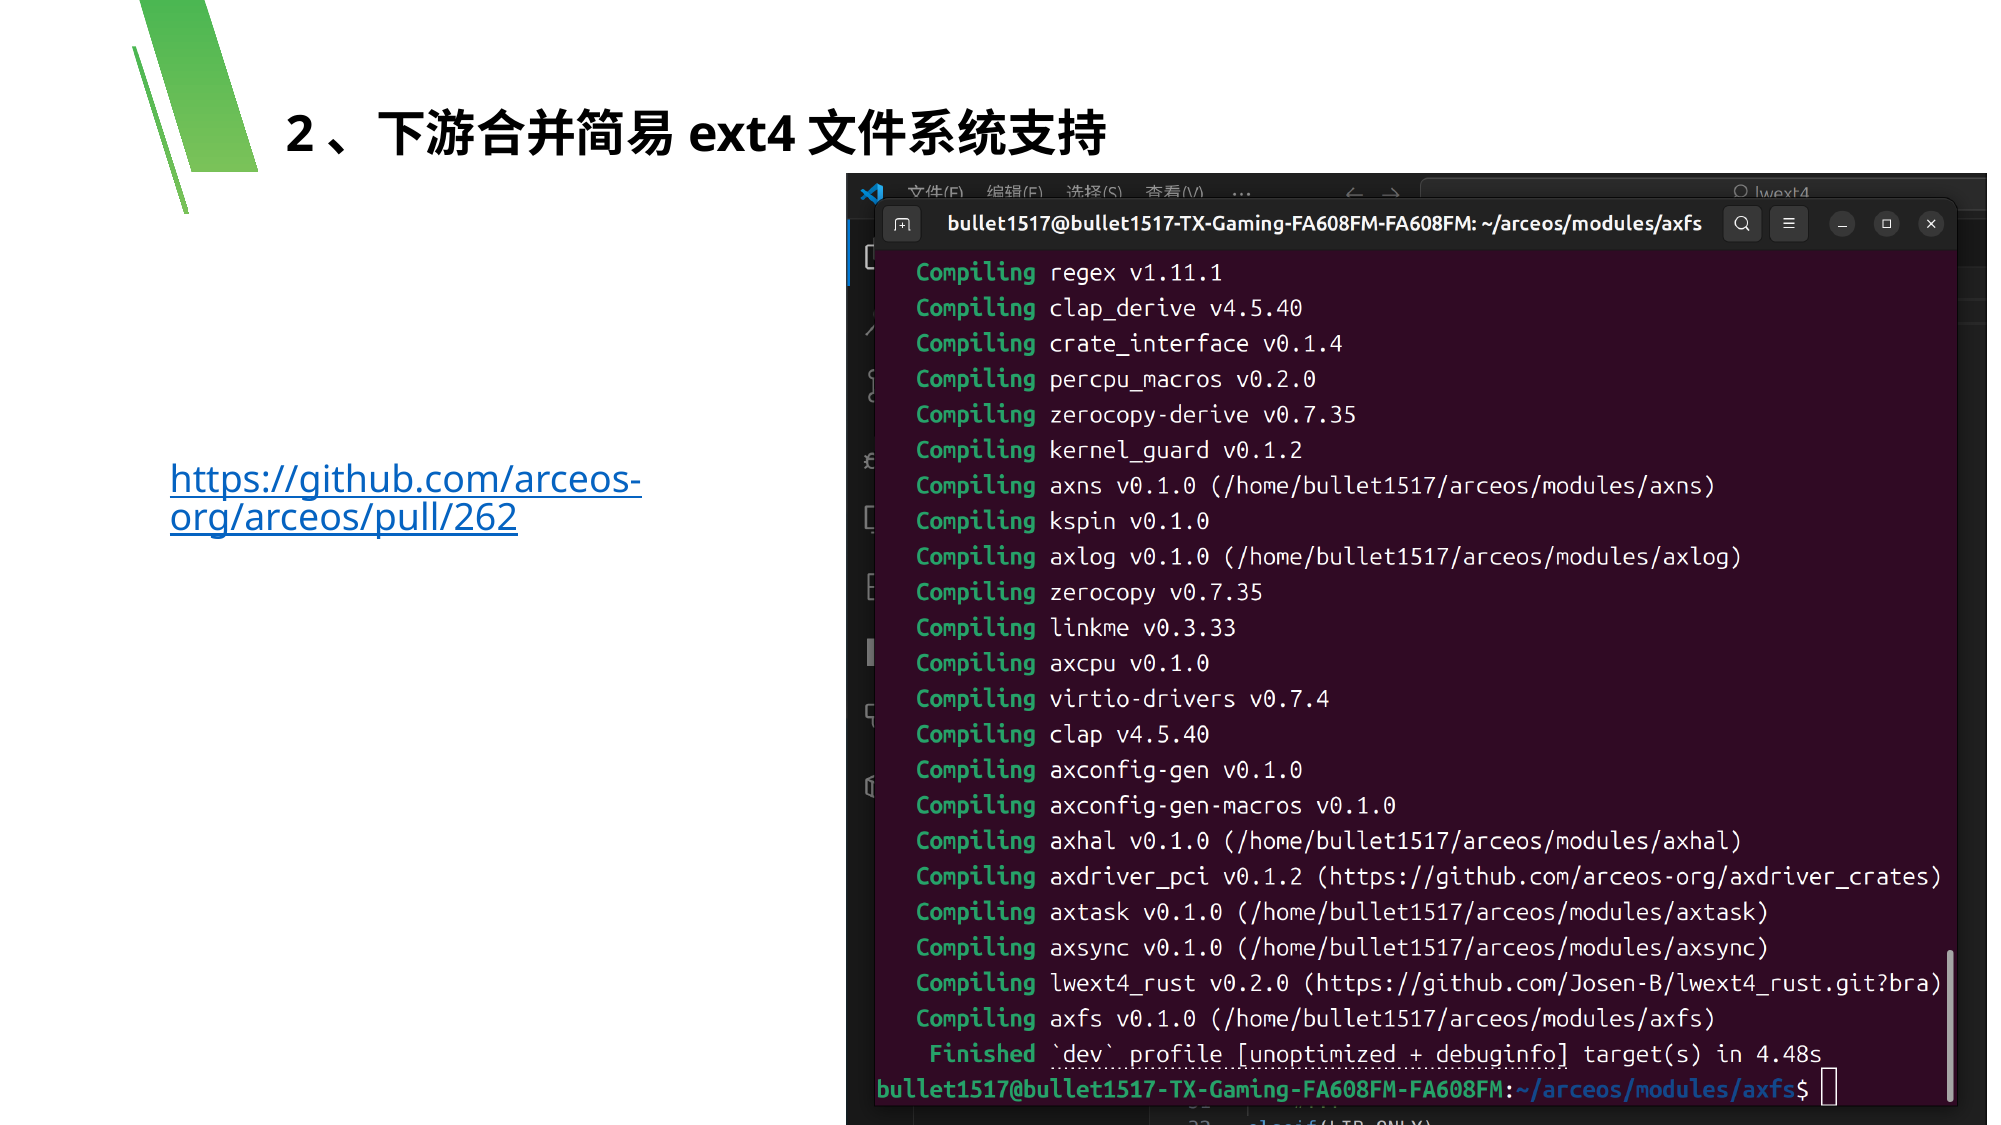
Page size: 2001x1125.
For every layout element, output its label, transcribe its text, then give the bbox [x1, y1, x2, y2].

text_box 2、下游合并简易ext4文件系统支持 [270, 94, 1465, 170]
picture [846, 173, 1987, 1125]
text_box https://github.com/arceos-org/arceos/pull/262 [154, 447, 665, 514]
